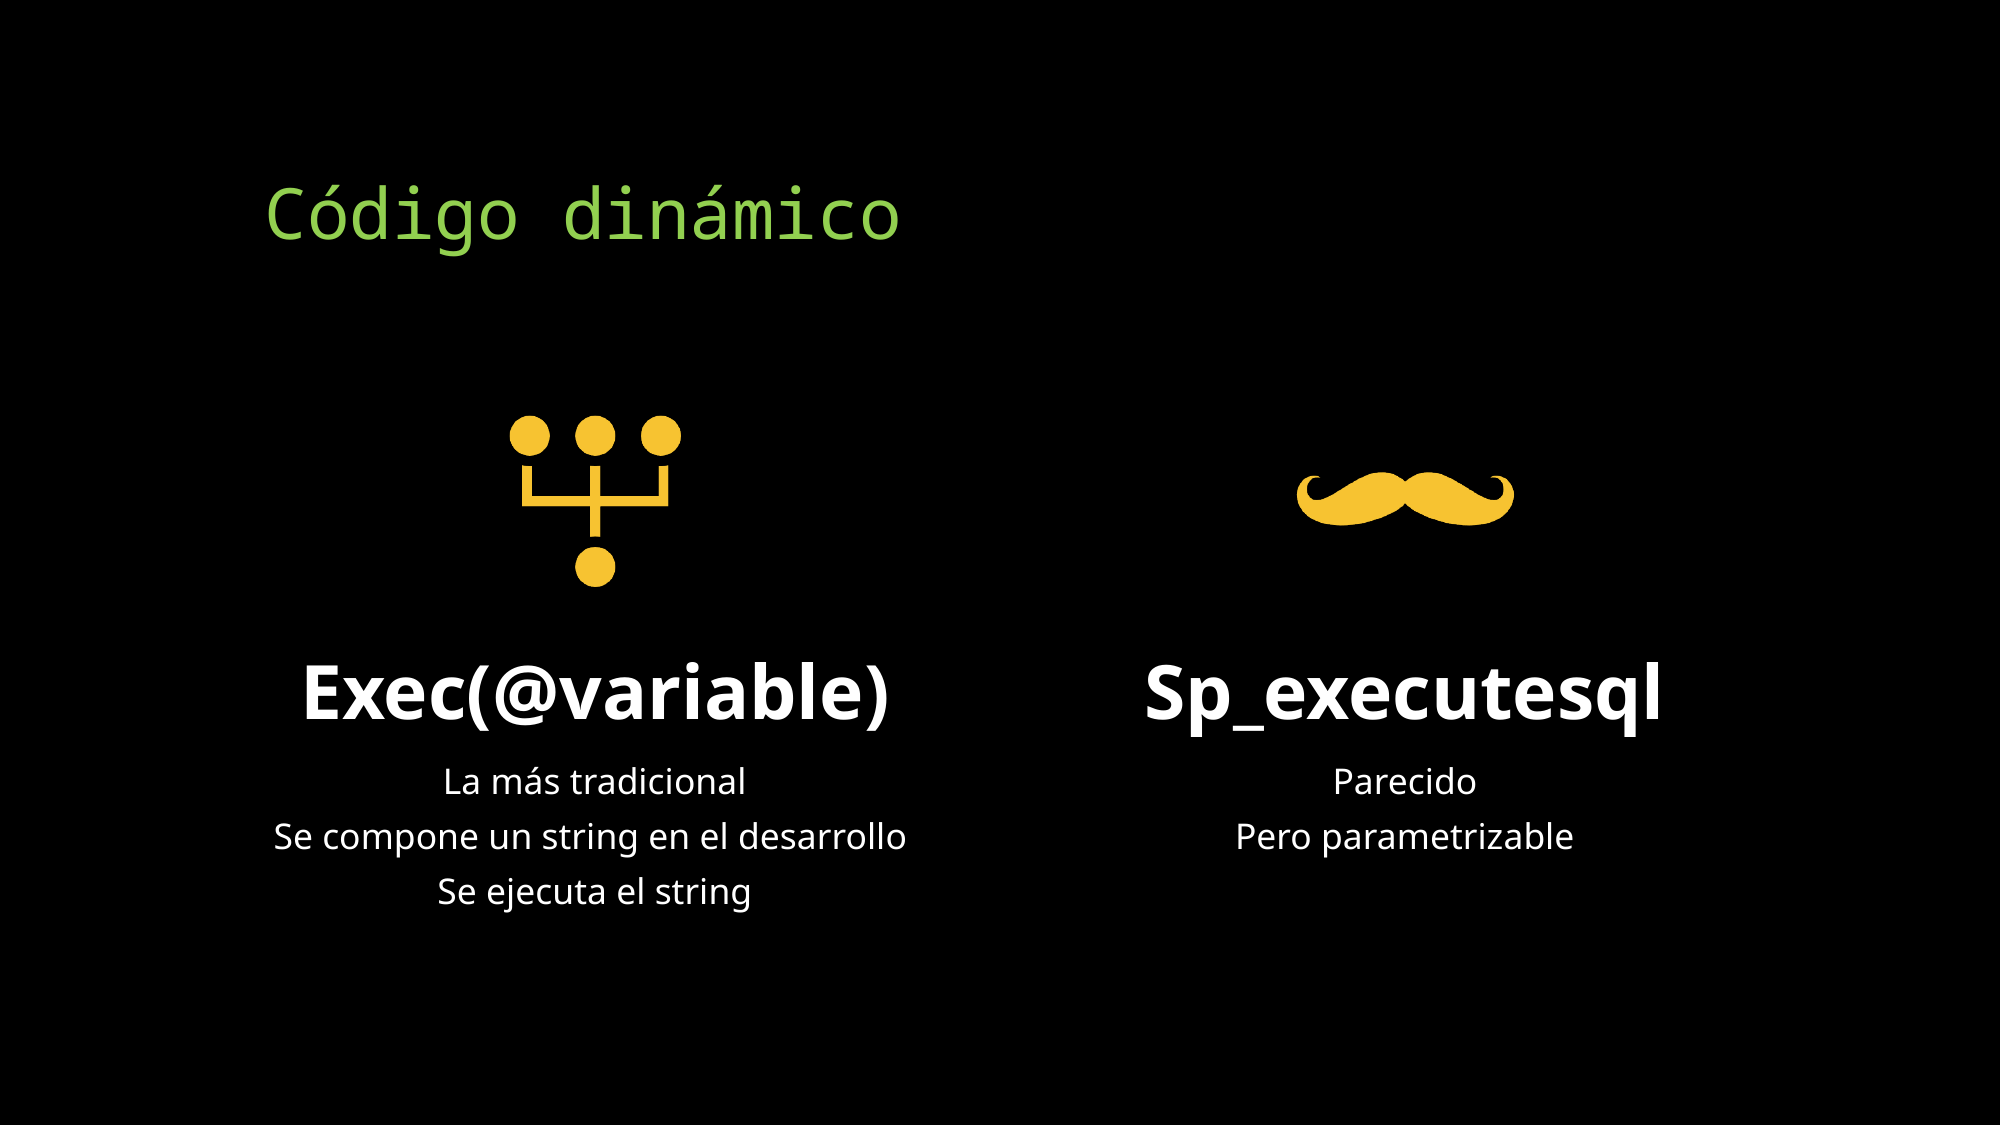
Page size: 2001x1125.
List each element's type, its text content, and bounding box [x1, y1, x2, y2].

title Código dinámico [249, 75, 1750, 263]
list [249, 299, 1750, 1000]
